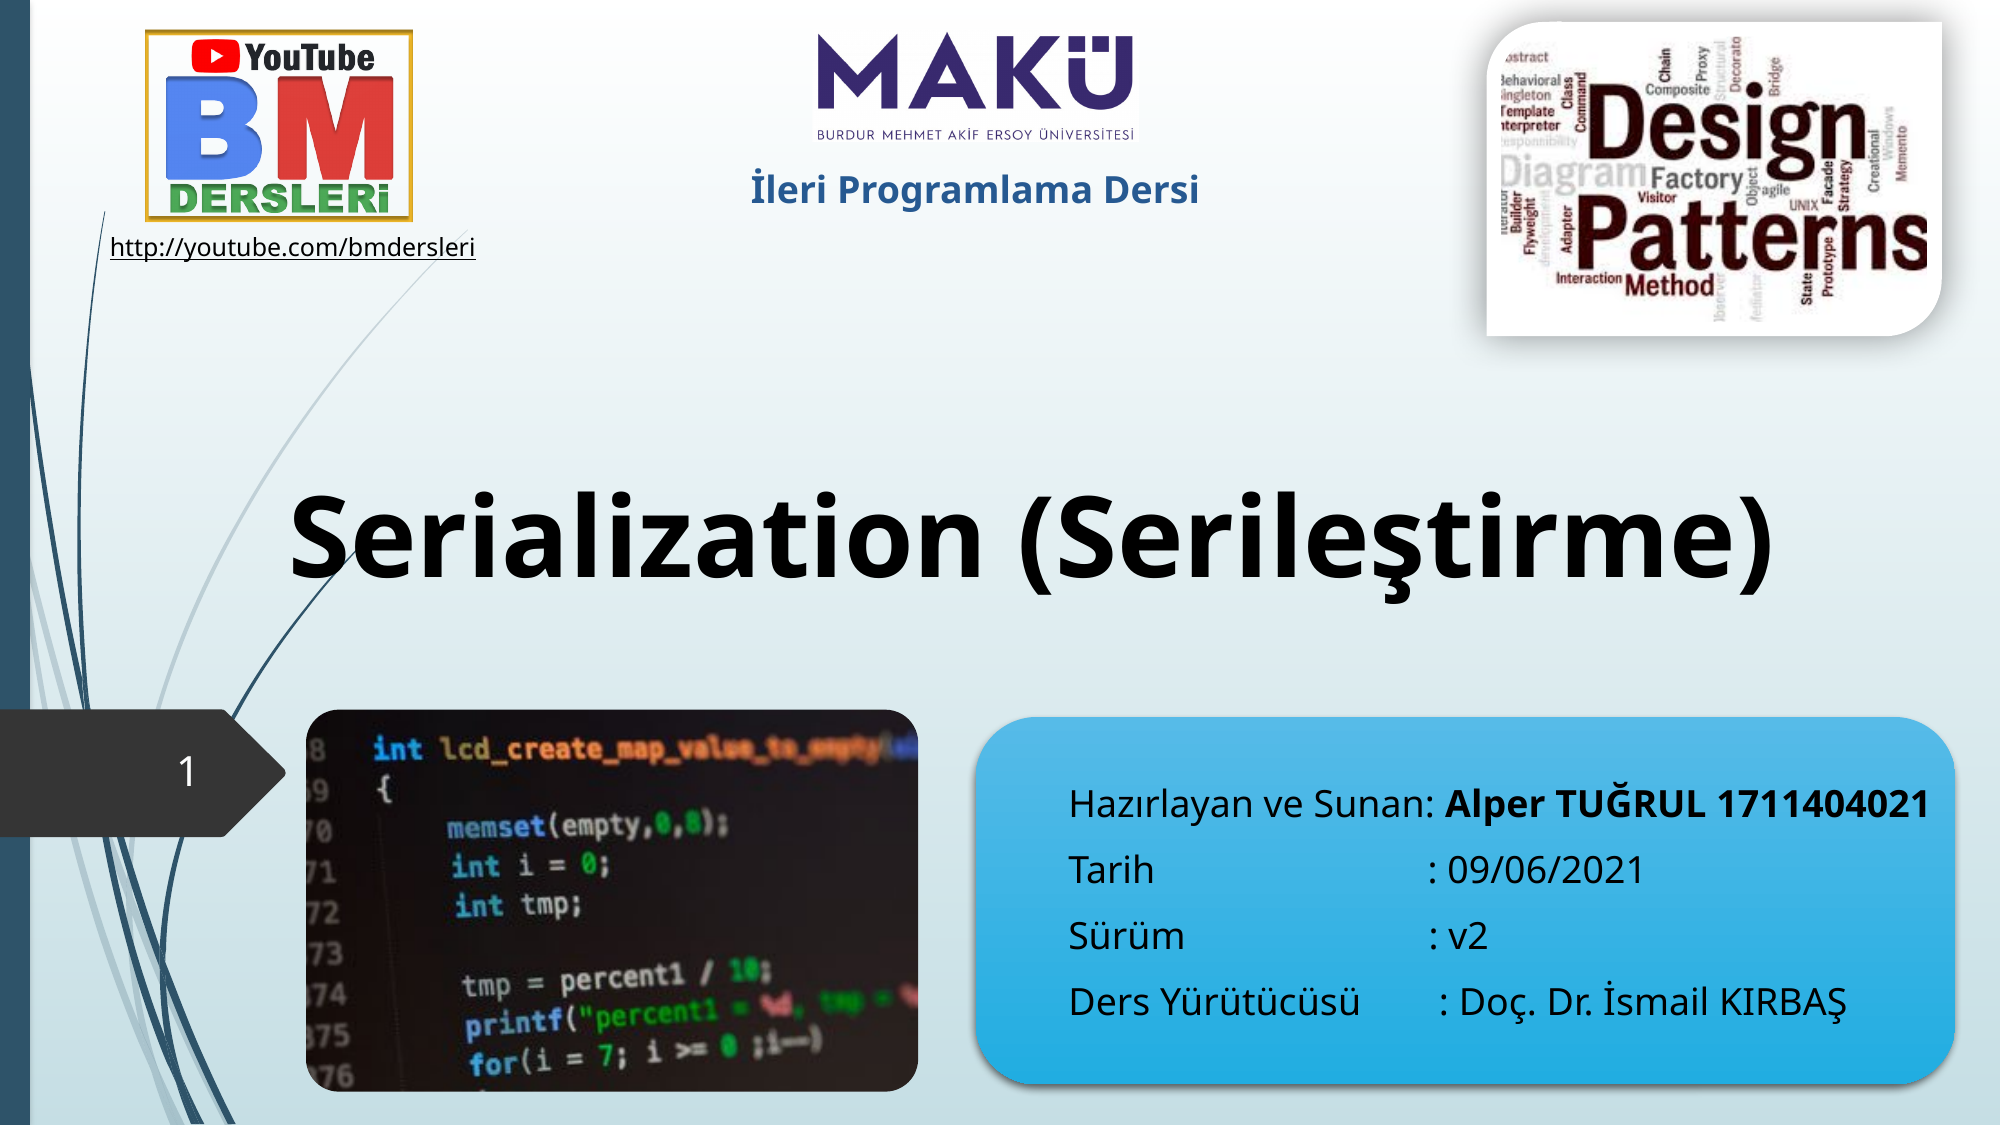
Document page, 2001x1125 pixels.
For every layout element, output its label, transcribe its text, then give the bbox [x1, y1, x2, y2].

text_box İleri Programlama Dersi [632, 158, 1319, 344]
text_box [975, 716, 1956, 1085]
title Serialization (Serileştirme) [245, 359, 1848, 608]
picture [132, 0, 425, 260]
slide_number 1 [87, 743, 216, 803]
text_box Hazırlayan ve Sunan: Alper TUĞRUL 1711404021 Tarih : 09/06/2021 Sürüm : v2 Ders Yürütücüsü : Doç. Dr. İsmail KIRBAŞ [1053, 772, 1956, 1104]
picture [1493, 29, 1935, 330]
text_box http://youtube.com/bmdersleri [65, 224, 521, 274]
picture [305, 709, 919, 1092]
picture [811, 29, 1140, 142]
